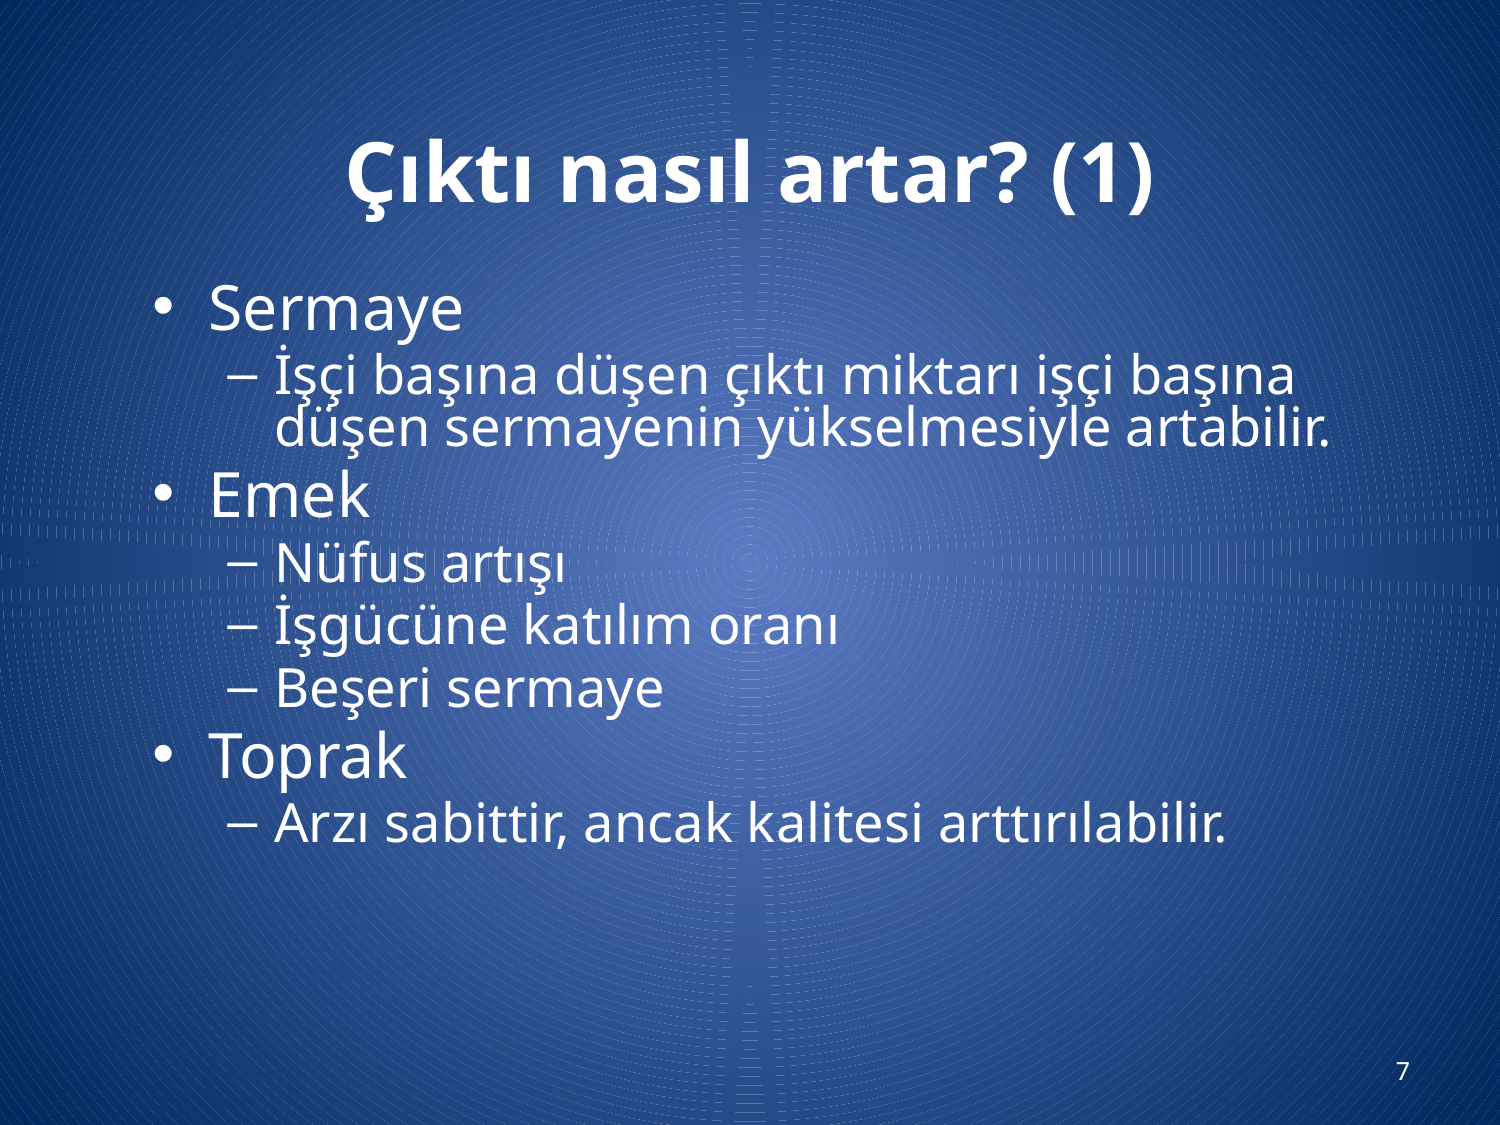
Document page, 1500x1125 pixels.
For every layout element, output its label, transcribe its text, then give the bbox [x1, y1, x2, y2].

list Sermaye İşçi başına düşen çıktı miktarı işçi başına düşen sermayenin yükselmesiyle artabilir. Emek Nüfus artışı İşgücüne katılım oranı Beşeri sermaye Toprak Arzı sabittir, ancak kalitesi arttırılabilir. [137, 274, 1413, 951]
title Çıktı nasıl artar? (1) [112, 99, 1388, 238]
slide_number 7 [1074, 1042, 1425, 1103]
